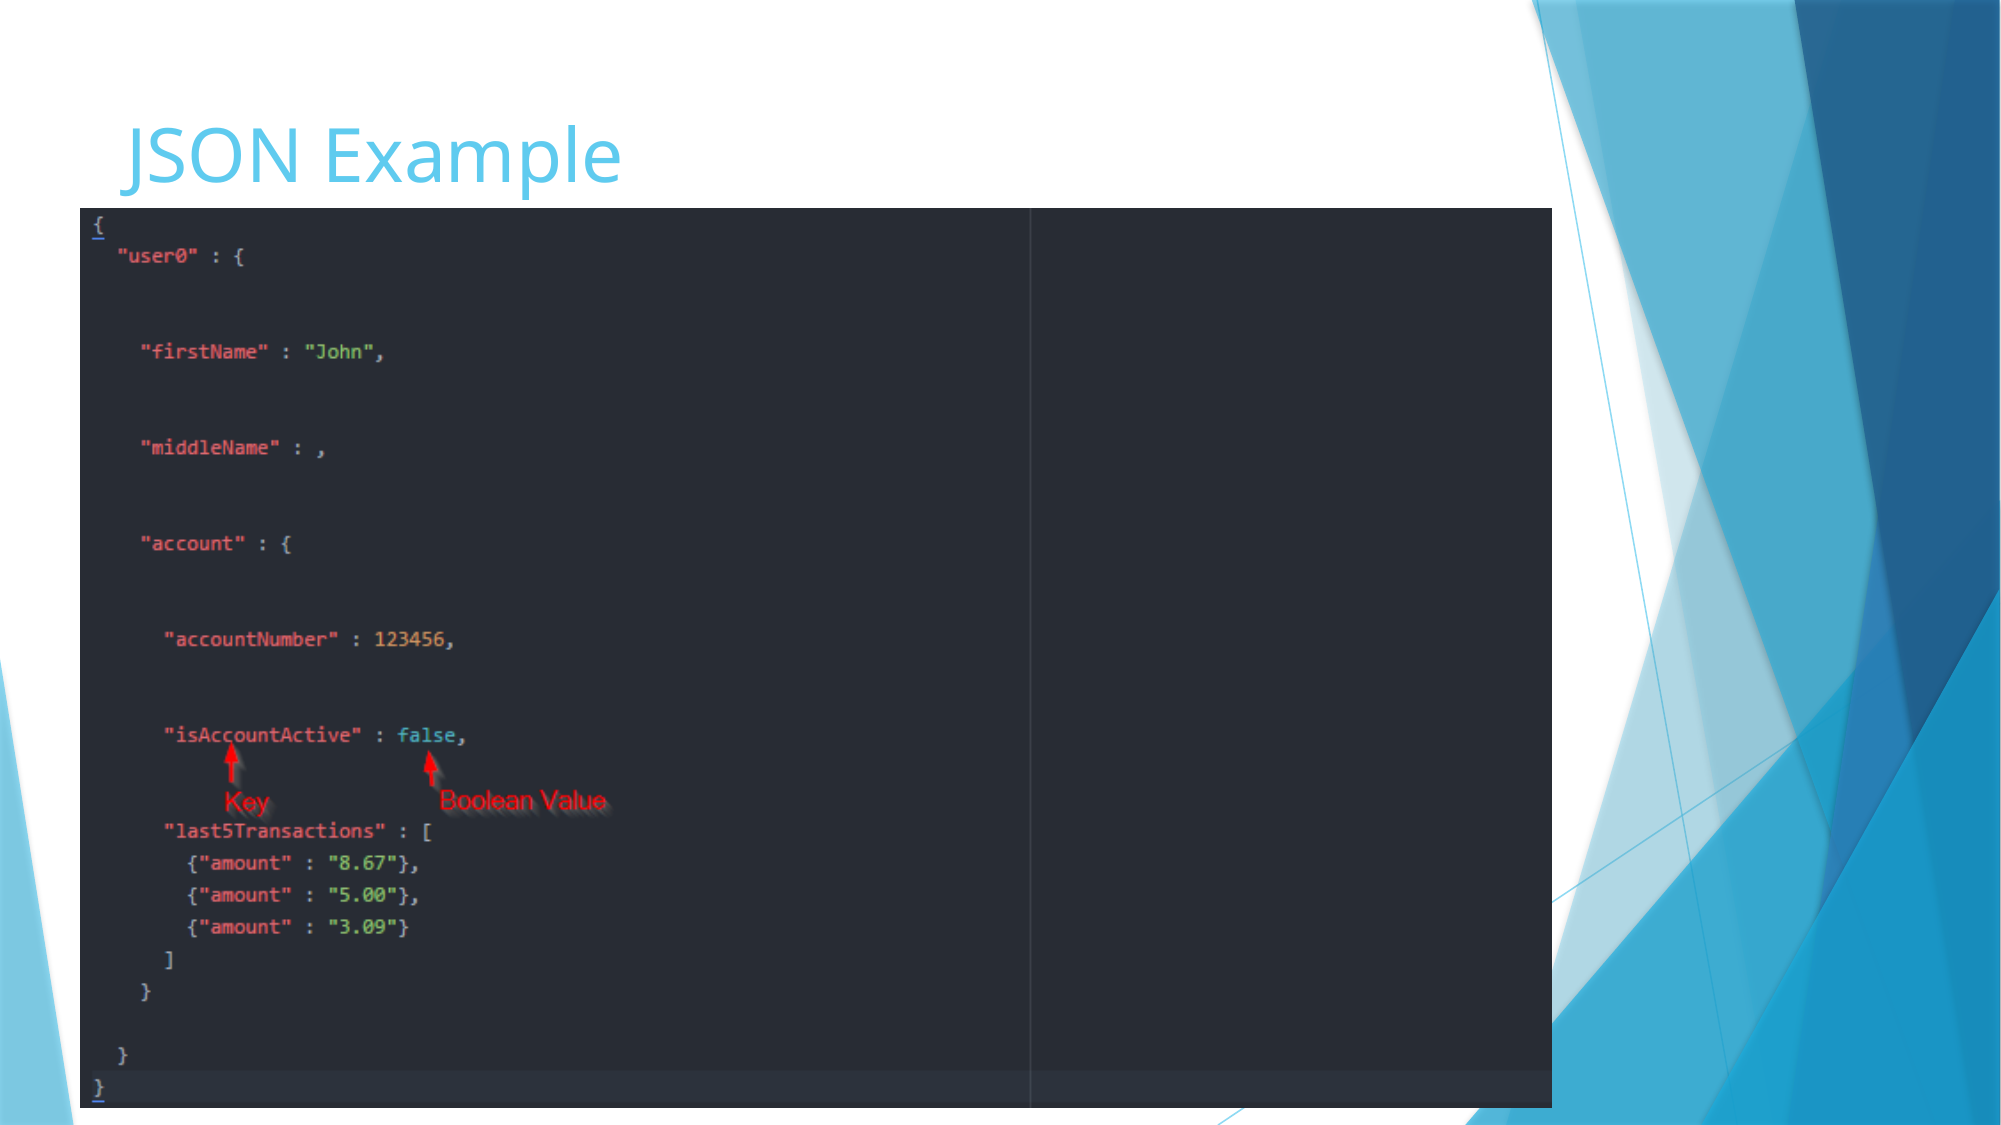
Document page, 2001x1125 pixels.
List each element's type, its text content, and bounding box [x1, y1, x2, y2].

picture [80, 207, 1553, 1109]
title JSON Example [111, 99, 1522, 207]
